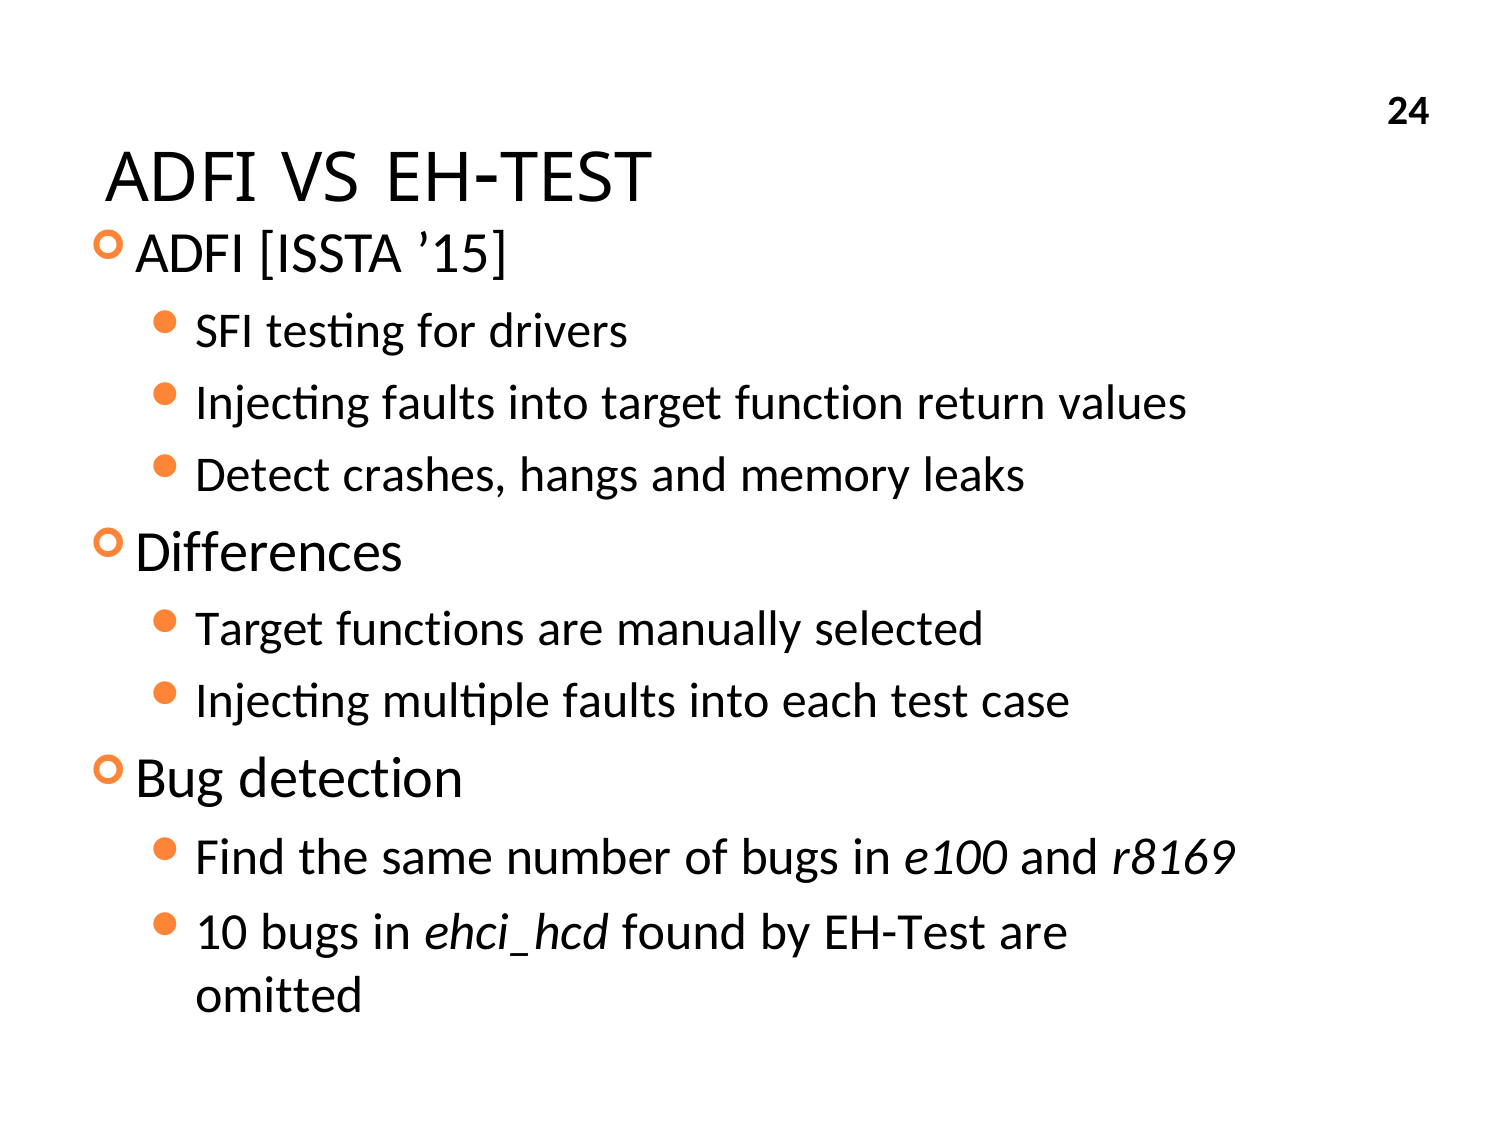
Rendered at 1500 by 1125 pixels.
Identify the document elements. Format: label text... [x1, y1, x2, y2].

title ADFI VS EH-TEST [103, 74, 1397, 263]
text_box ADFI [ISSTA ’15] SFI testing for drivers Injecting faults into target function return values Detect crashes, hangs and memory leaks Differences Target functions are manually selected Injecting multiple faults into each test case Bug detection Find the same number of bugs in e100 and r8169 10 bugs in ehci_hcd found by EH-Test are omitted [87, 214, 1239, 1023]
text_box 24 [1384, 82, 1432, 133]
